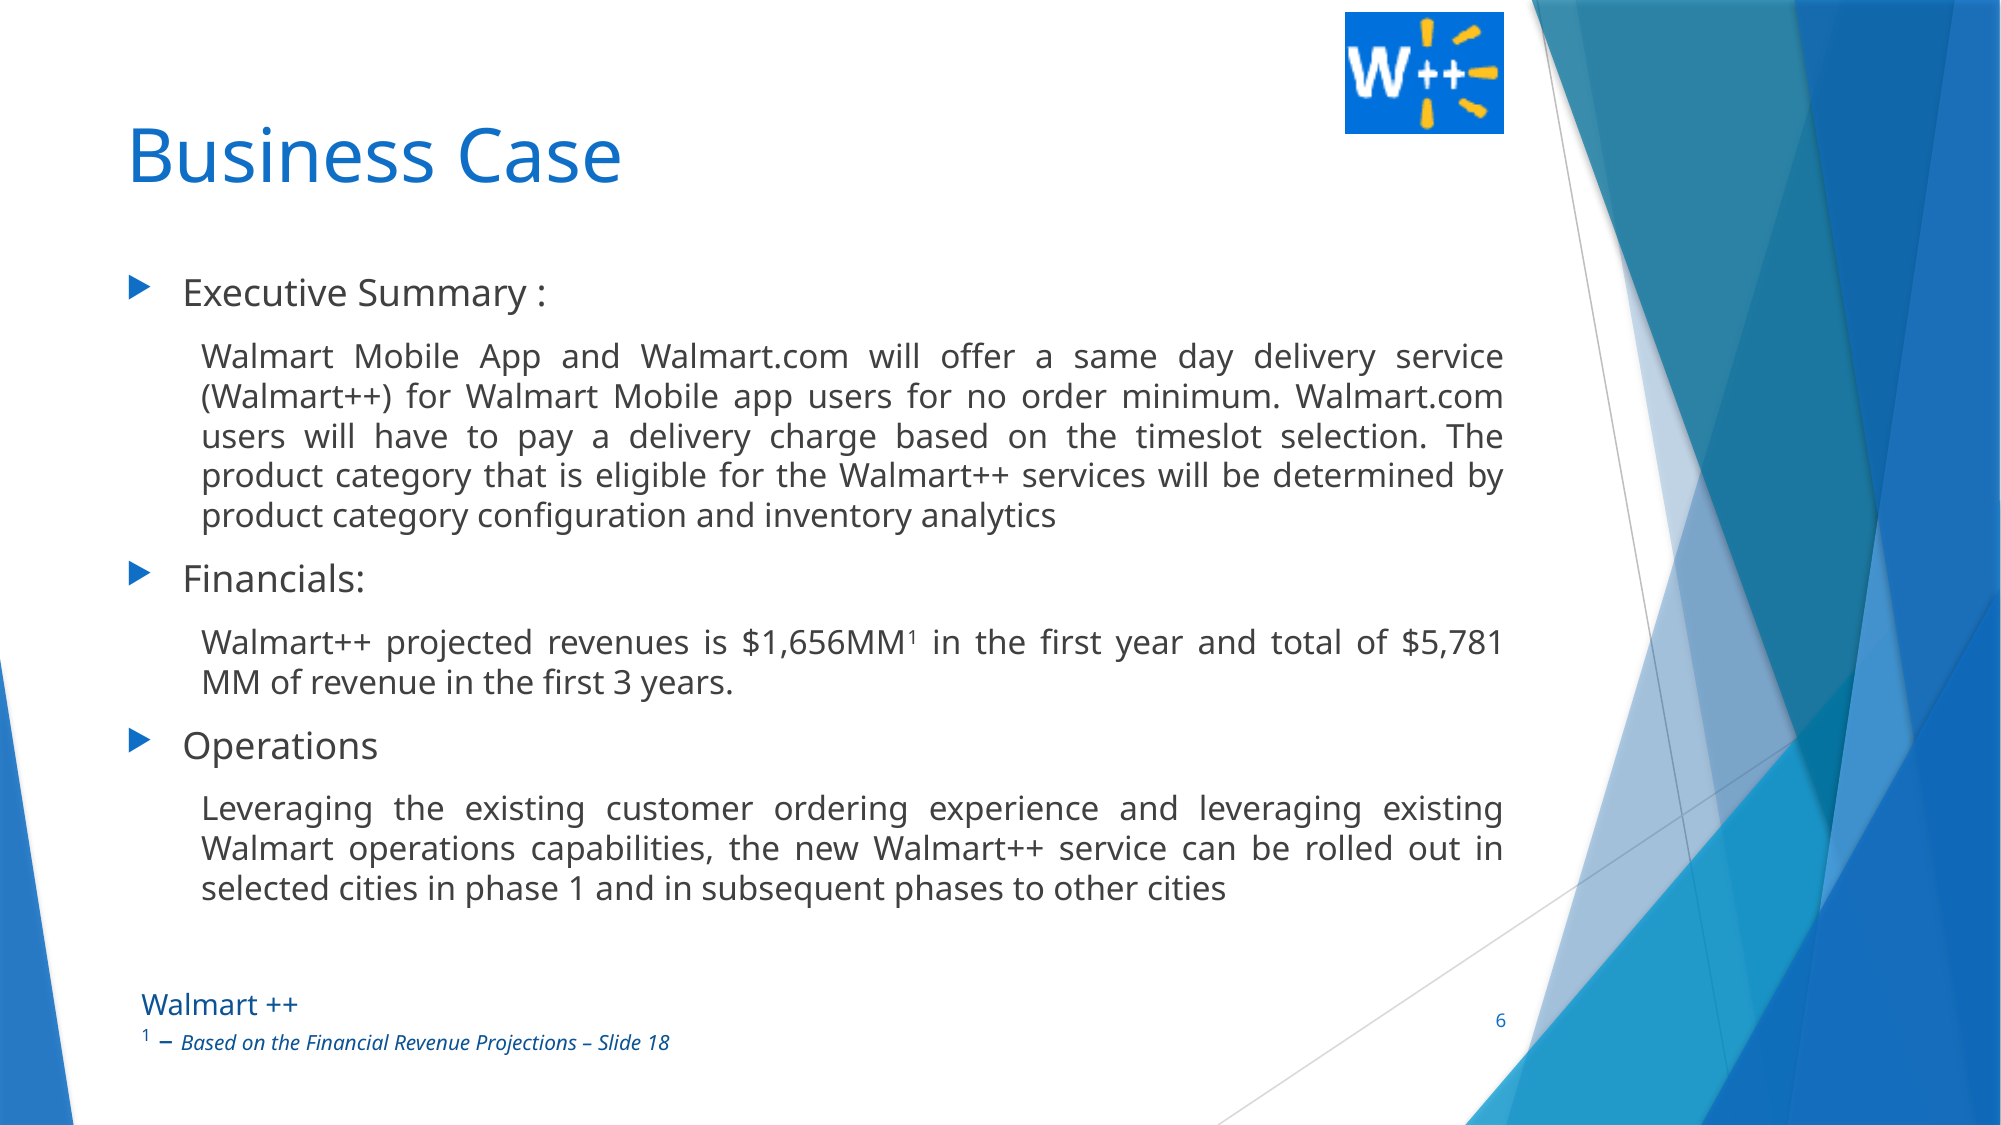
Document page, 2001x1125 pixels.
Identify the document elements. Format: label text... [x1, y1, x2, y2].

picture [1344, 12, 1504, 135]
title Business Case [111, 99, 1522, 206]
slide_number 6 [1409, 991, 1522, 1051]
footer Walmart ++ 1 – Based on the Financial Revenue Projections – Slide 18 [126, 991, 1160, 1051]
list Executive Summary : Walmart Mobile App and Walmart.com will offer a same day delivery service (Walmart++) for Walmart Mobile app users for no order minimum. Walmart.com users will have to pay a delivery charge based on the timeslot selection. The product category that is eligible for the Walmart++ services will be determined by product category configuration and inventory analytics Financials: Walmart++ projected revenues is $1,656MM1 in the first year and total of $5,781 MM of revenue in the first 3 years. Operations Leveraging the existing customer ordering experience and leveraging existing Walmart operations capabilities, the new Walmart++ service can be rolled out in selected cities in phase 1 and in subsequent phases to other cities [111, 261, 1522, 968]
